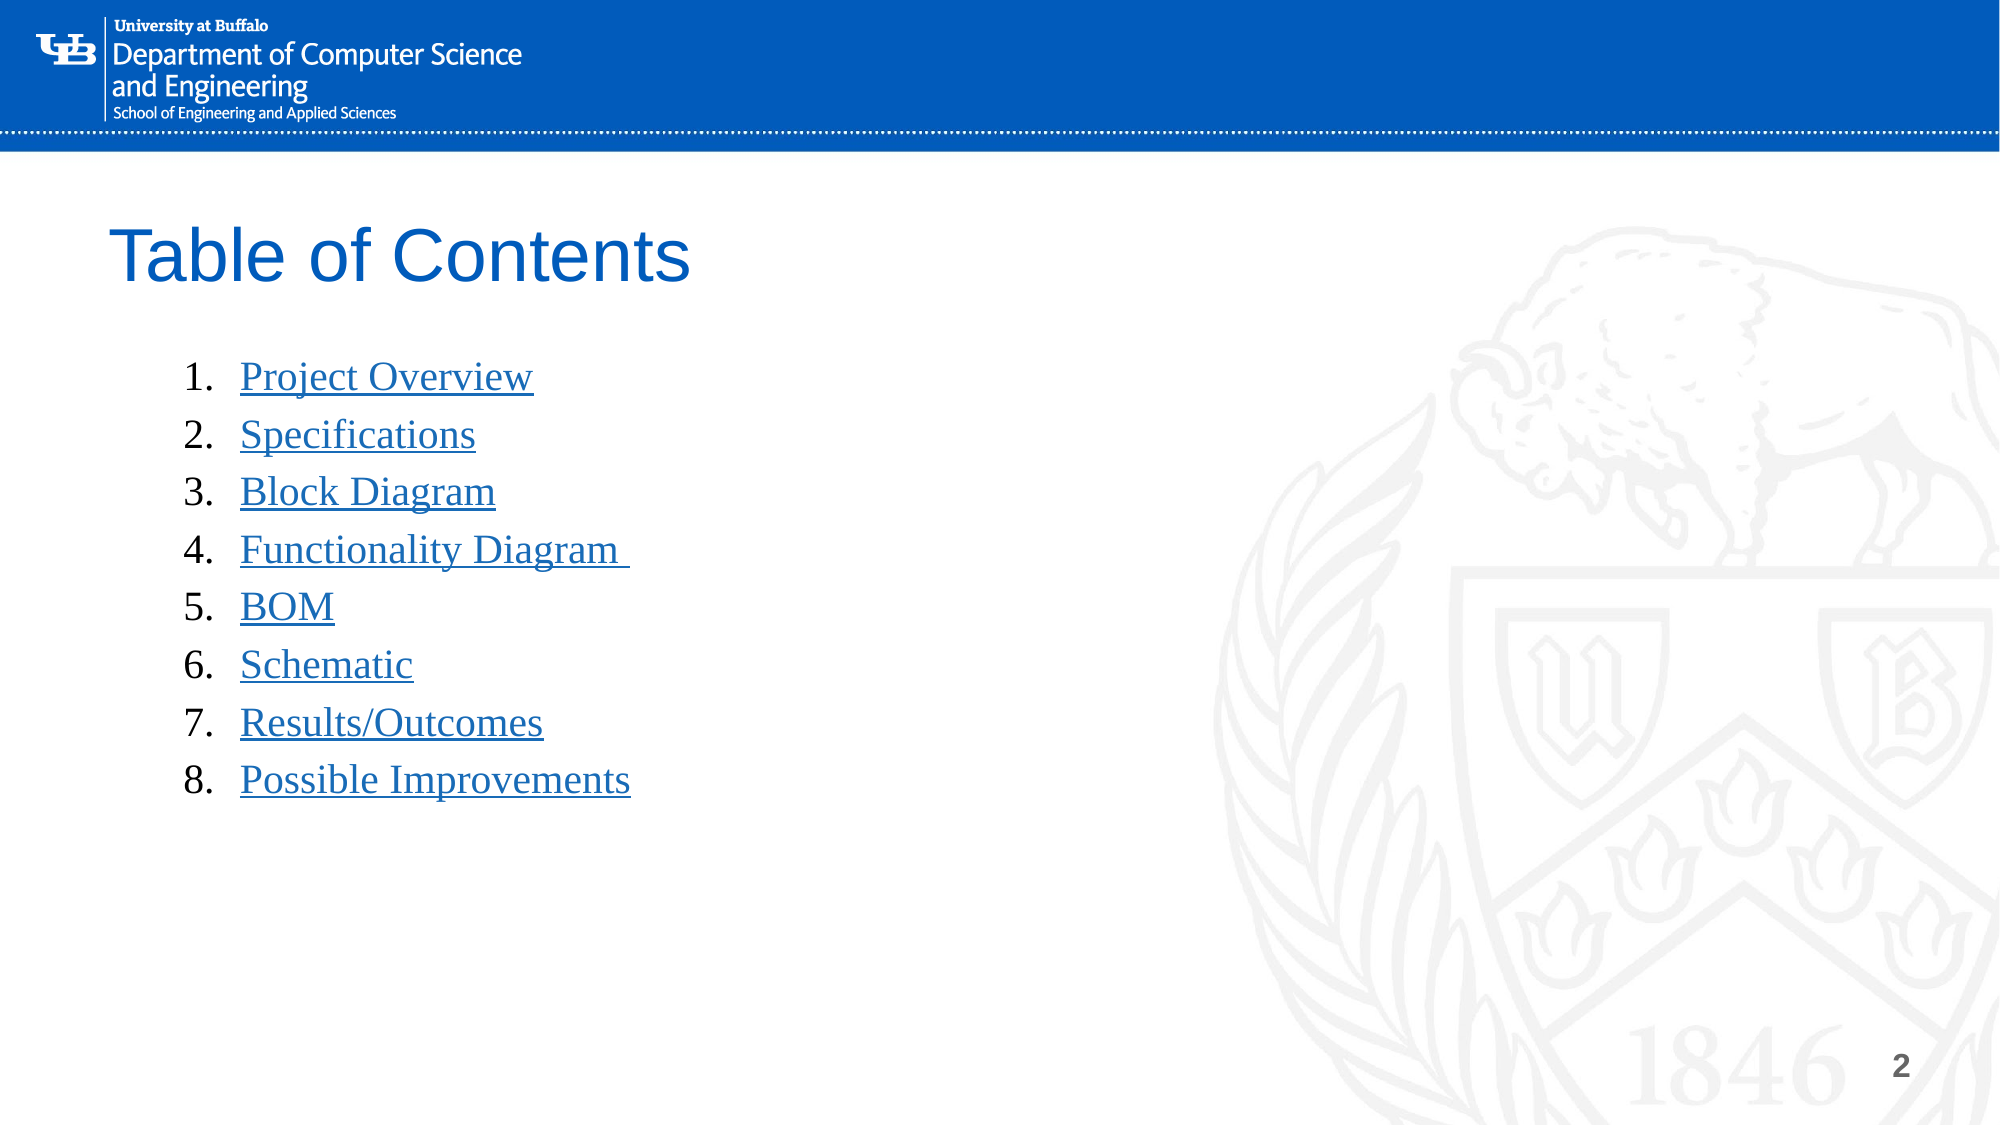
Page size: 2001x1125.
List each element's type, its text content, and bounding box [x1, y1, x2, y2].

title Table of Contents [93, 216, 1819, 334]
list Project Overview Specifications Block Diagram Functionality Diagram BOM Schematic Results/Outcomes Possible Improvements [93, 334, 1926, 966]
picture [0, 0, 2000, 1125]
